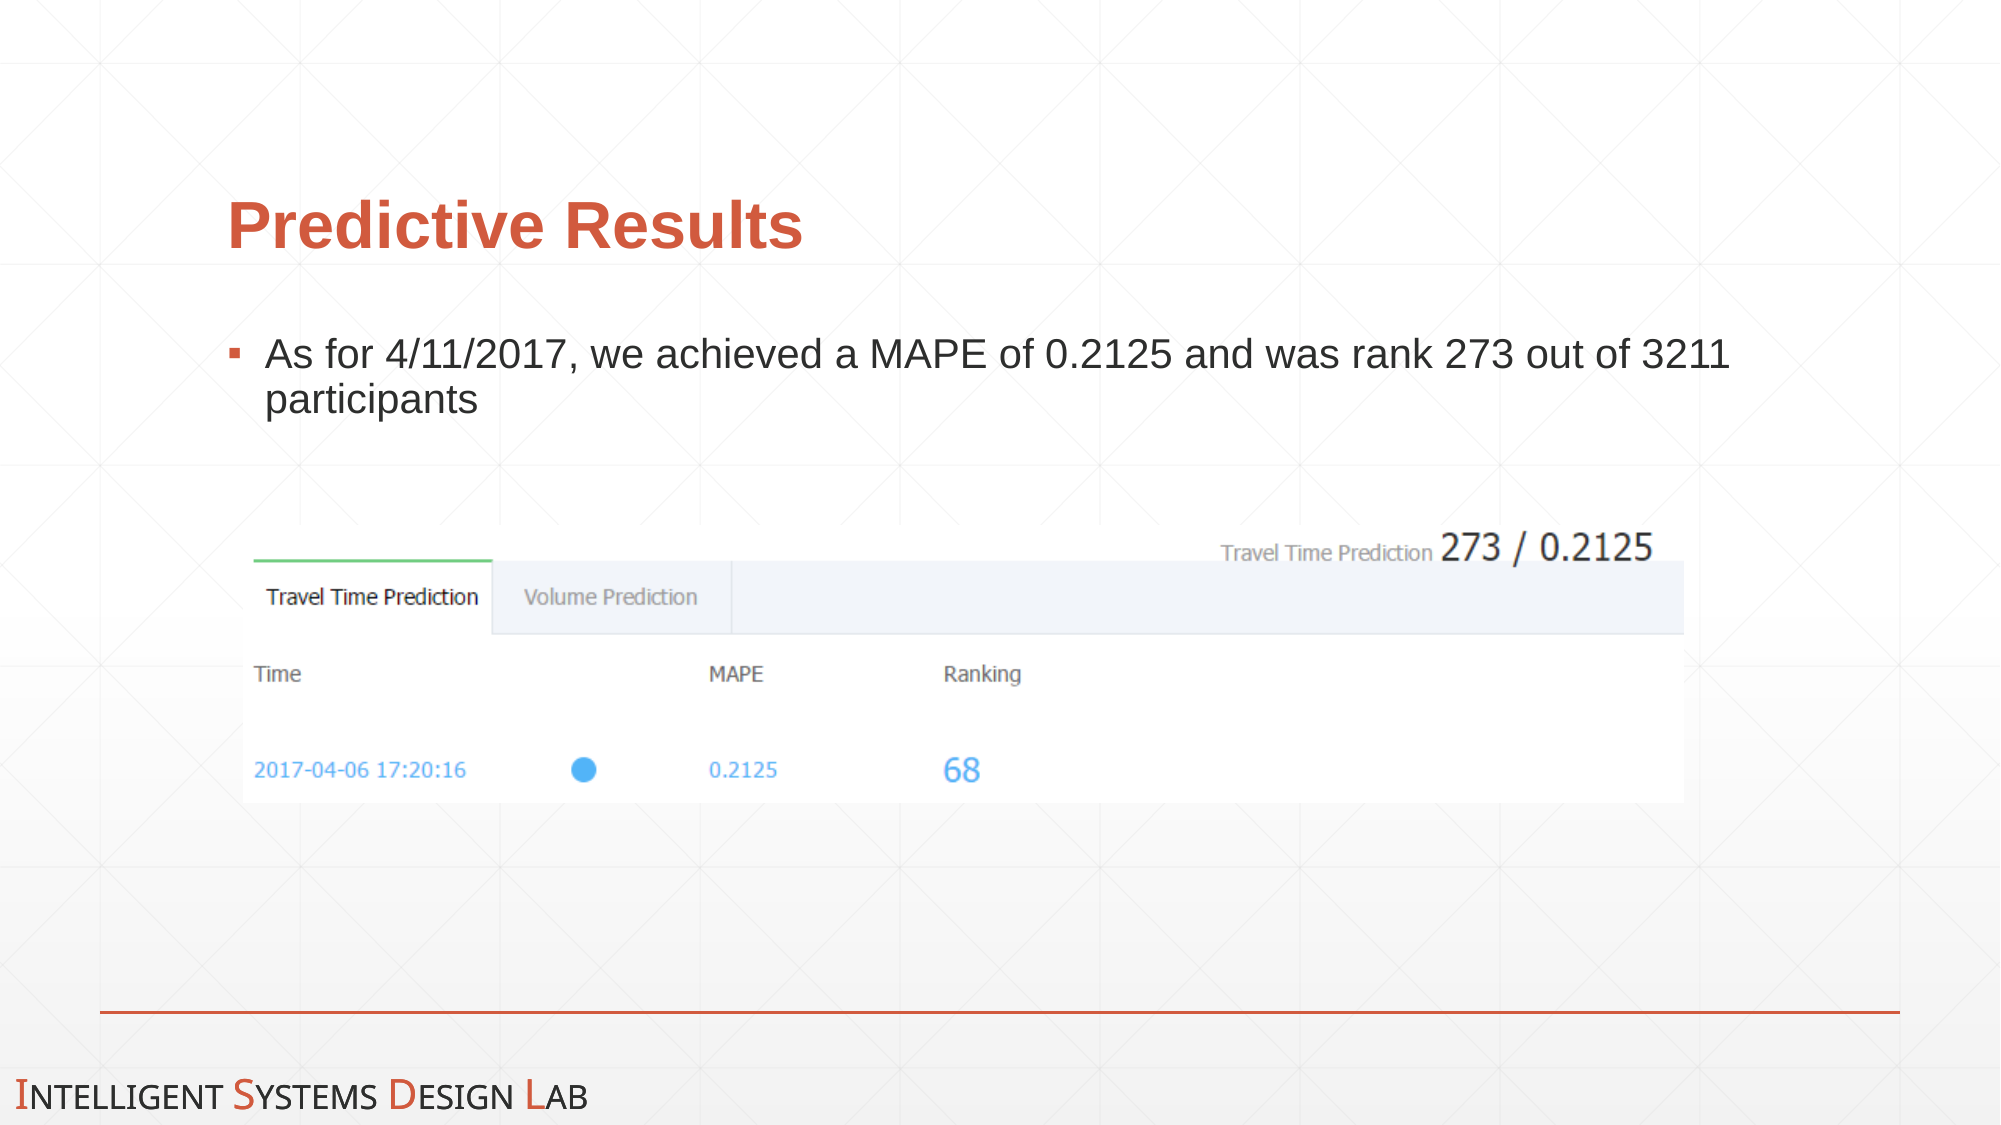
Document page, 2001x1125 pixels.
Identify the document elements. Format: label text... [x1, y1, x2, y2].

title Predictive Results [212, 82, 1788, 271]
list As for 4/11/2017, we achieved a MAPE of 0.2125 and was rank 273 out of 3211 participants [212, 324, 1788, 950]
picture [243, 525, 1684, 803]
